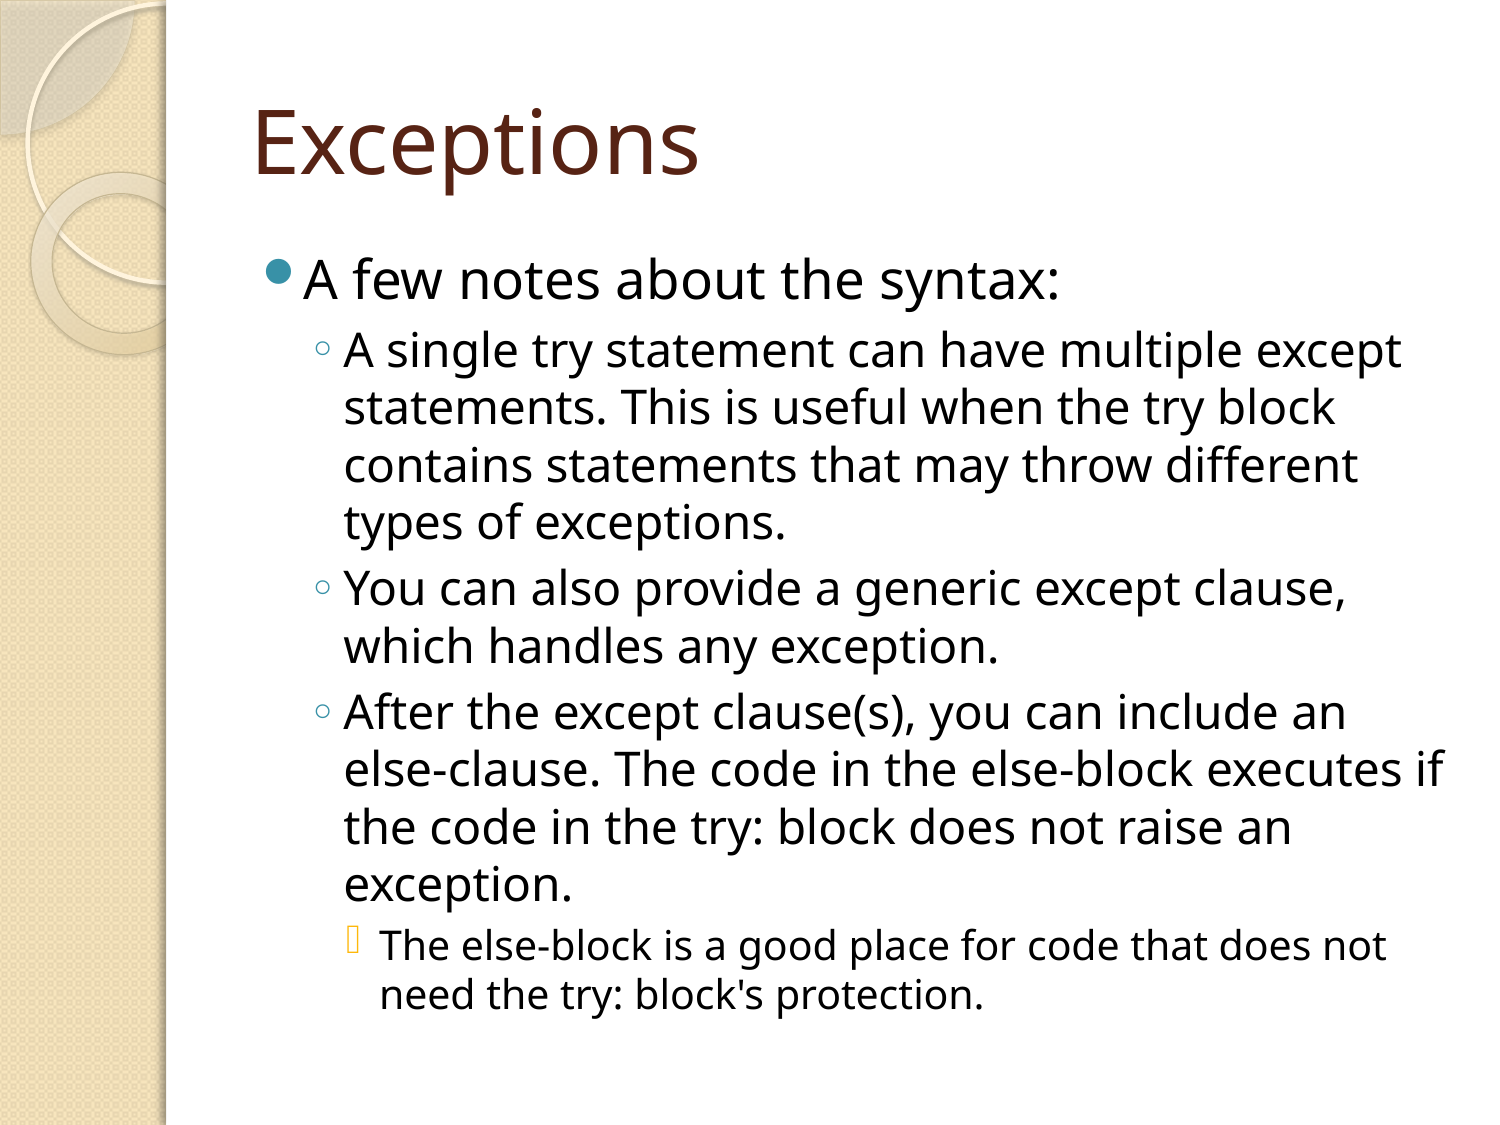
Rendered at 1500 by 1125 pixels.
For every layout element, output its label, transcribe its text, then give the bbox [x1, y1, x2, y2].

list A few notes about the syntax: A single try statement can have multiple except statements. This is useful when the try block contains statements that may throw different types of exceptions. You can also provide a generic except clause, which handles any exception. After the except clause(s), you can include an else-clause. The code in the else-block executes if the code in the try: block does not raise an exception. The else-block is a good place for code that does not need the try: block's protection. [235, 237, 1466, 1025]
title Exceptions [235, 45, 1466, 233]
